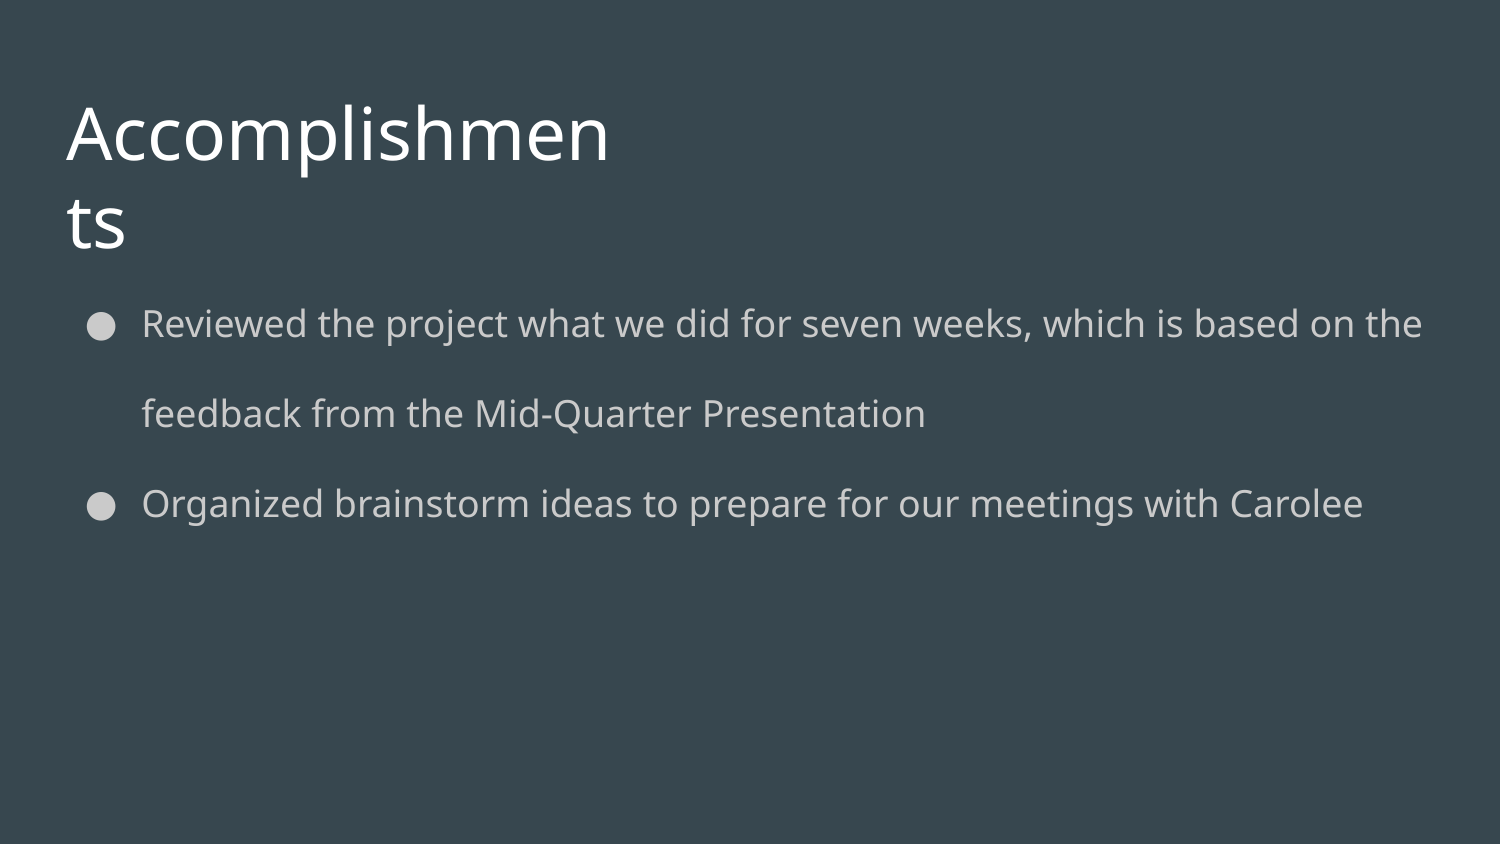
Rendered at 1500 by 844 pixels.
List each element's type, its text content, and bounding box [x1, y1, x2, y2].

list Reviewed the project what we did for seven weeks, which is based on the feedback from the Mid-Quarter Presentation Organized brainstorm ideas to prepare for our meetings with Carolee [51, 239, 1475, 749]
title Accomplishments [51, 72, 647, 167]
